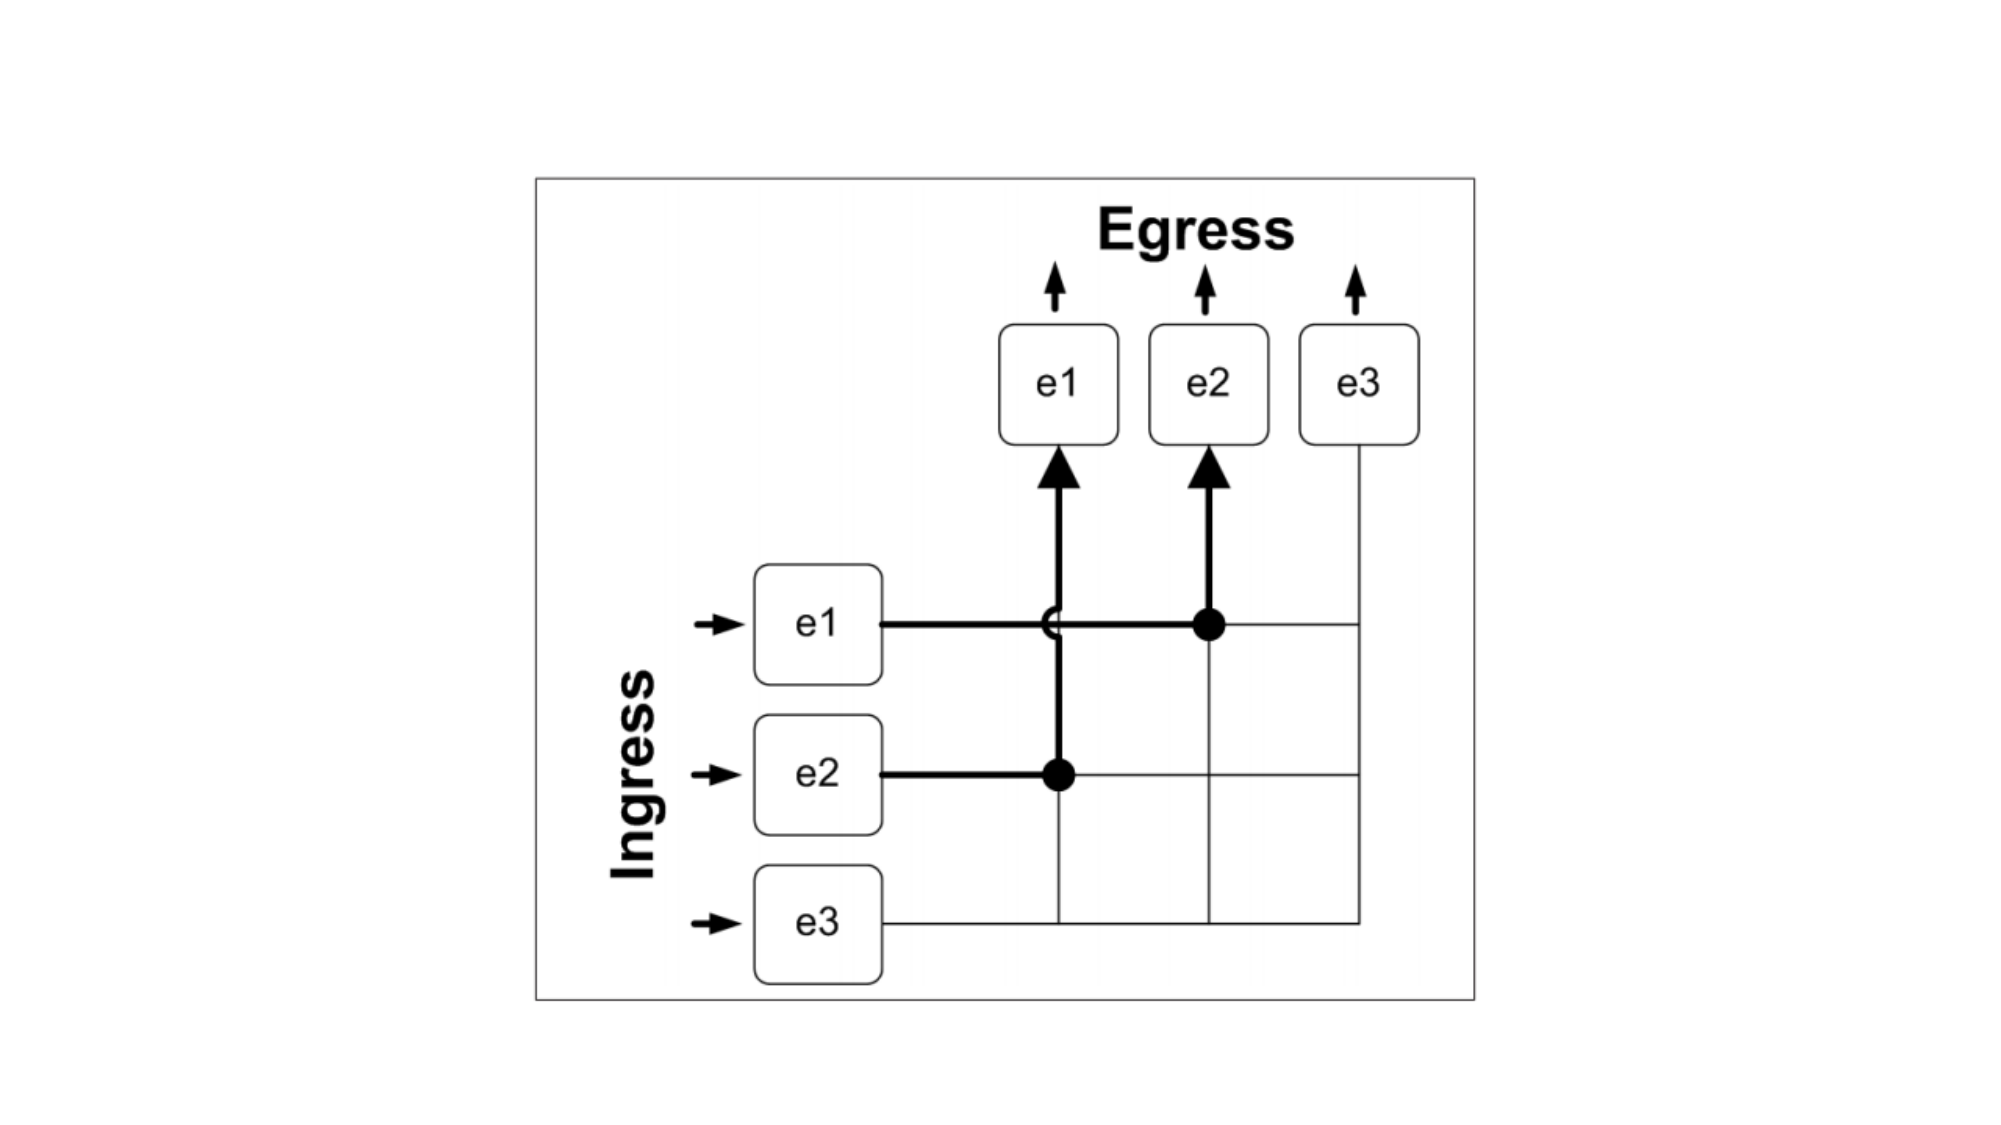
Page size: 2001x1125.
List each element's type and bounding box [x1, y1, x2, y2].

list [470, 116, 1530, 1009]
